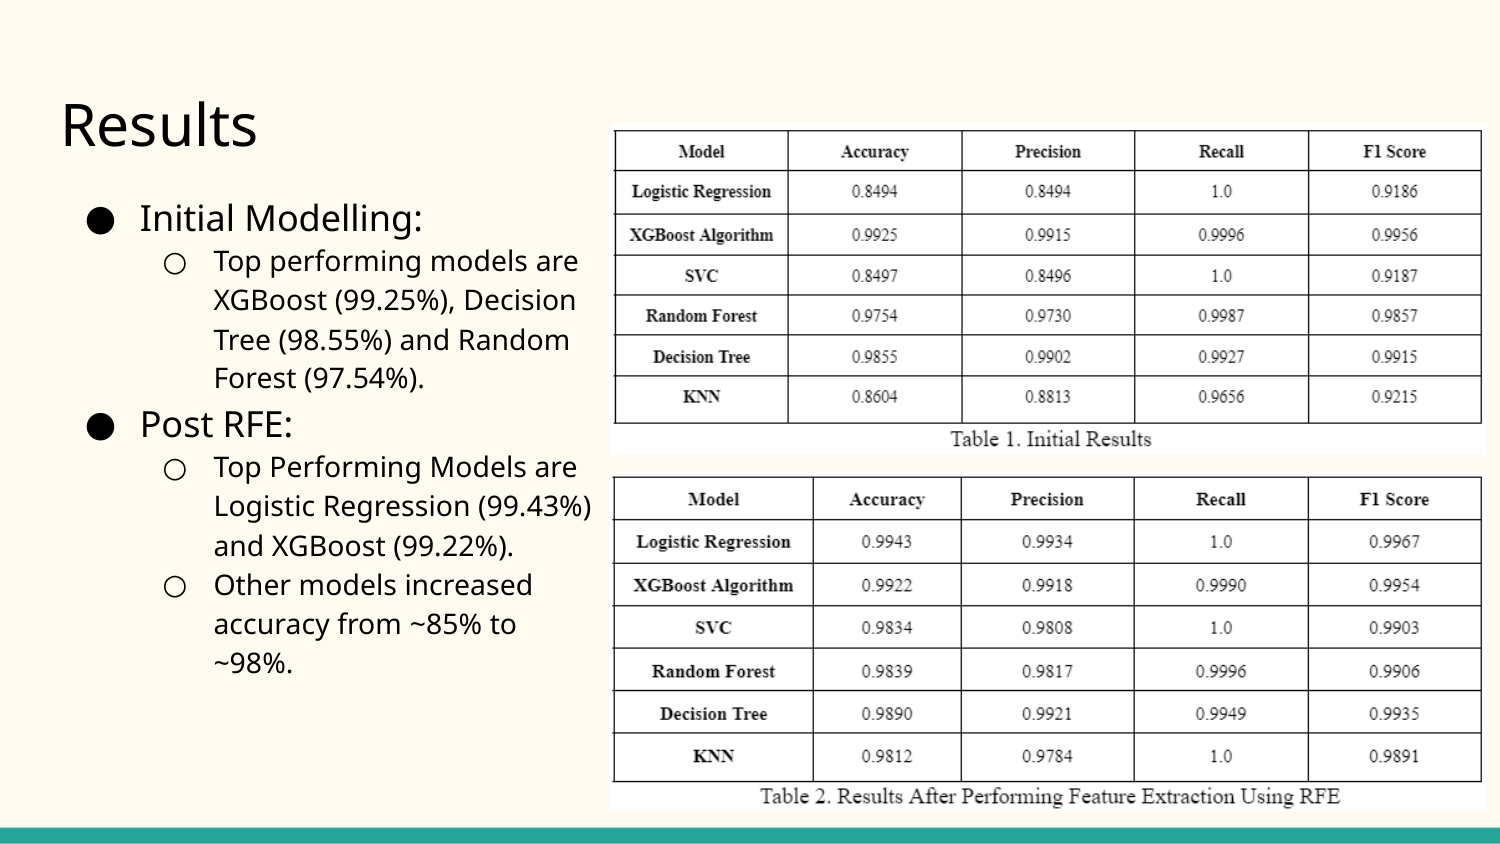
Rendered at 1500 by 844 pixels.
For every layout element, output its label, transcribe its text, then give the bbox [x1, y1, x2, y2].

title Results [45, 72, 1443, 174]
picture [609, 123, 1487, 455]
picture [609, 473, 1487, 811]
list Initial Modelling: Top performing models are XGBoost (99.25%), Decision Tree (98.55%) and Random Forest (97.54%). Post RFE: Top Performing Models are Logistic Regression (99.43%) and XGBoost (99.22%). Other models increased accuracy from ~85% to ~98%. [51, 173, 608, 731]
